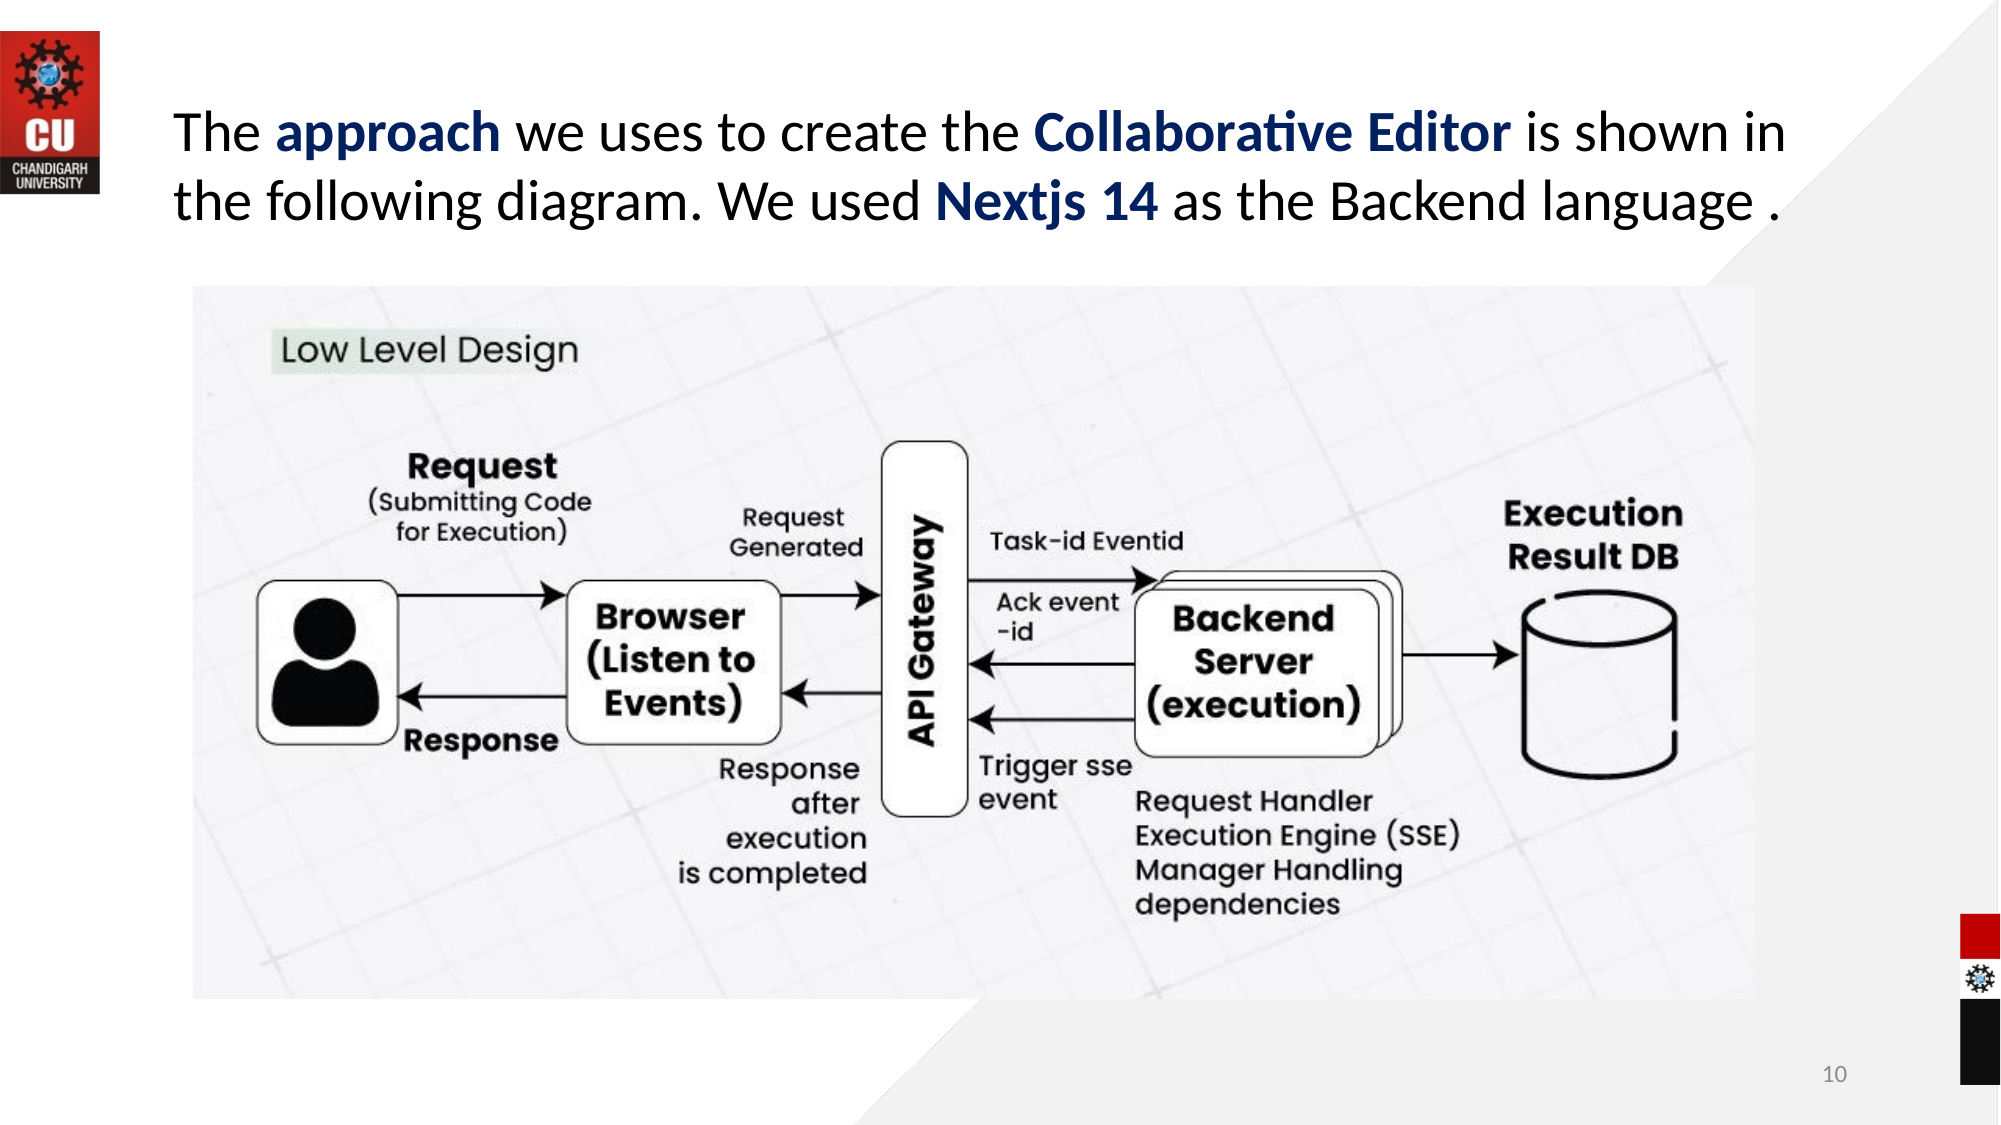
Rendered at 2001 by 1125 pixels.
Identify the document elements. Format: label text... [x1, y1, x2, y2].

slide_number 10 [1412, 1042, 1863, 1103]
picture [0, 0, 2001, 1125]
text_box The approach we uses to create the Collaborative Editor is shown in the following diagram. We used Nextjs 14 as the Backend language . [159, 85, 1823, 240]
